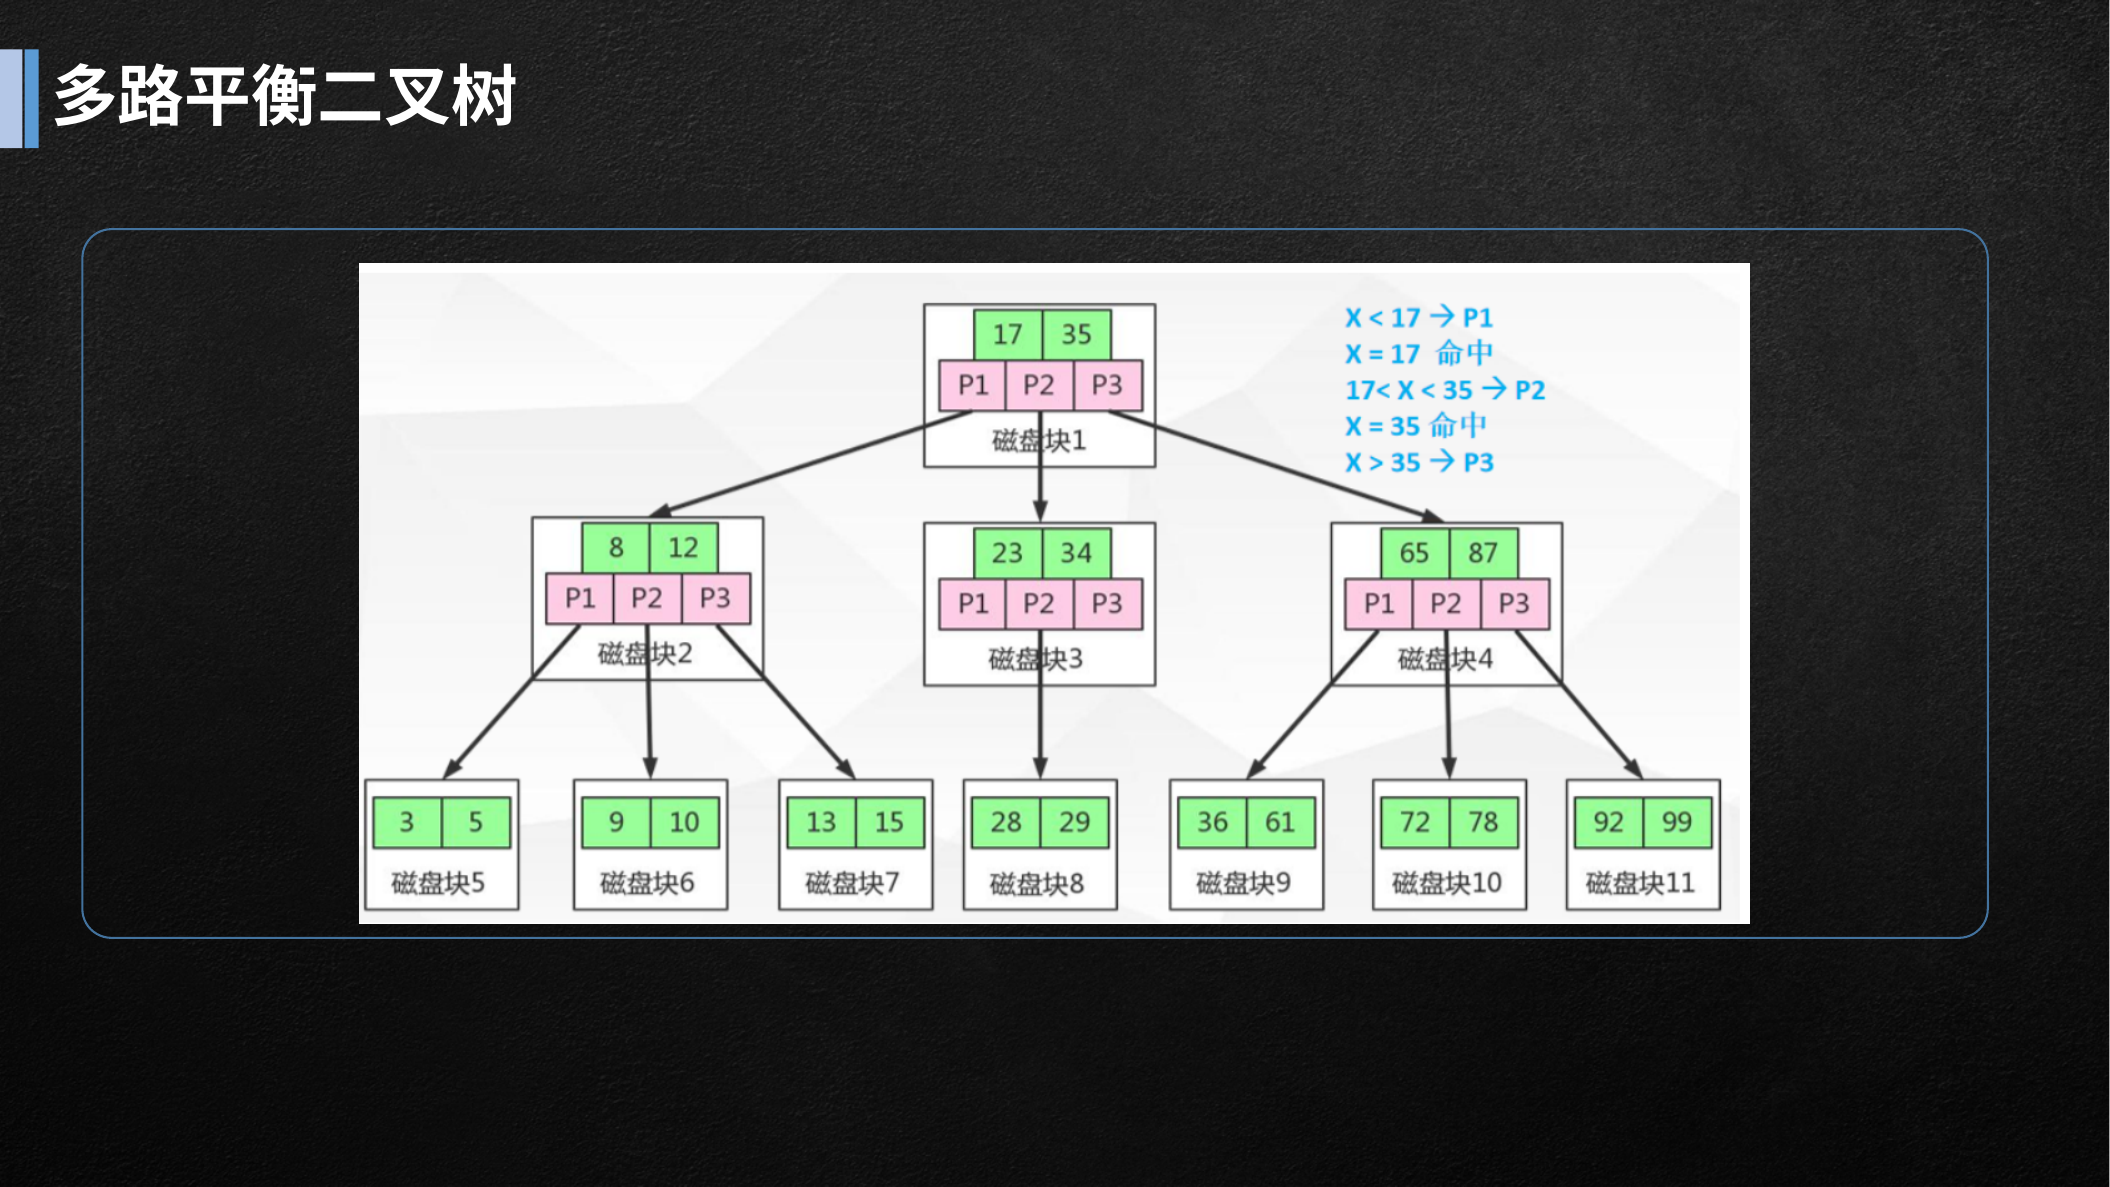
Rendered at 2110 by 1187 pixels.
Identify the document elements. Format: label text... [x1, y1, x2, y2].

picture [0, 0, 2110, 1187]
title 多路平衡二叉树 [36, 48, 2014, 150]
text_box [81, 228, 1989, 939]
